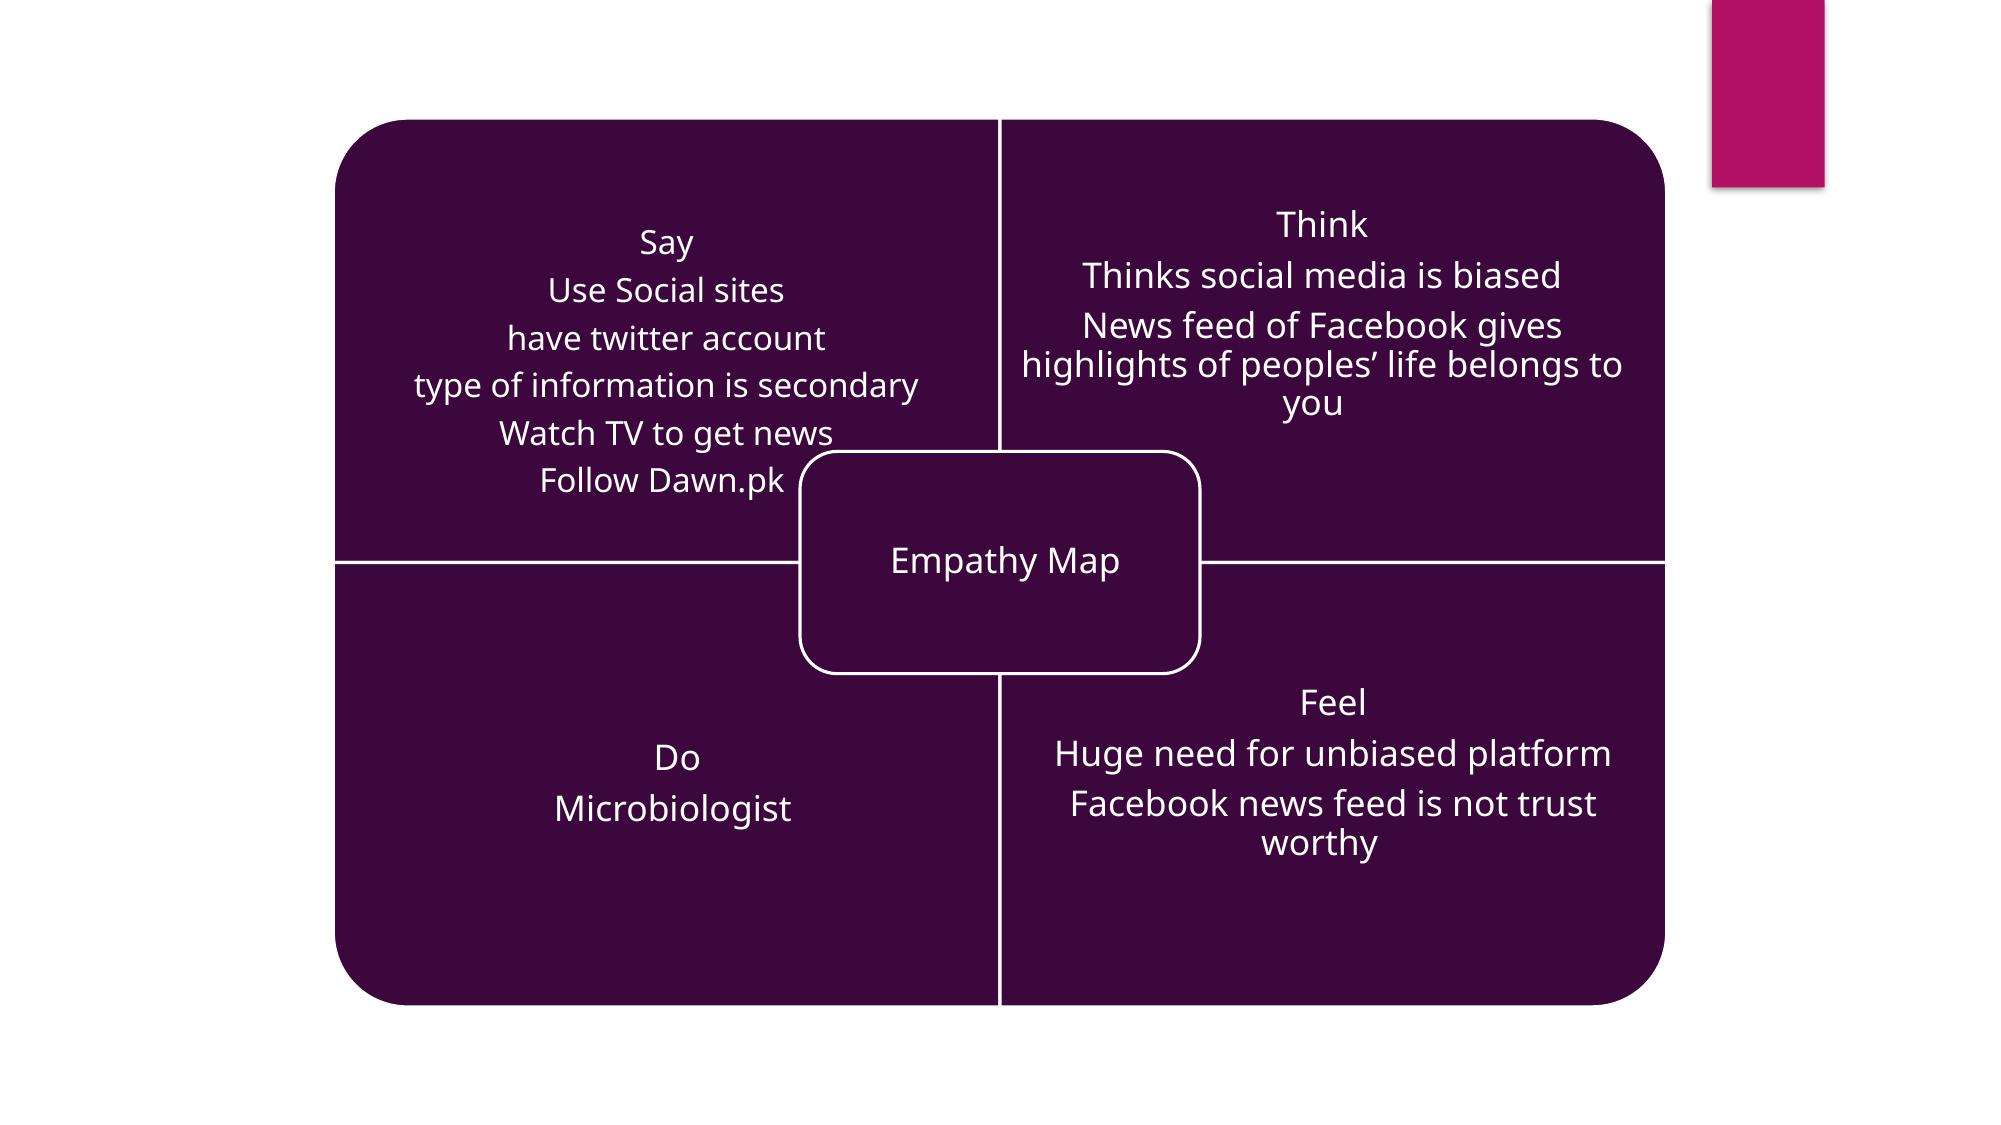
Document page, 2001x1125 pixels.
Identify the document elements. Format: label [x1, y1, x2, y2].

text_box [332, 117, 1667, 1008]
